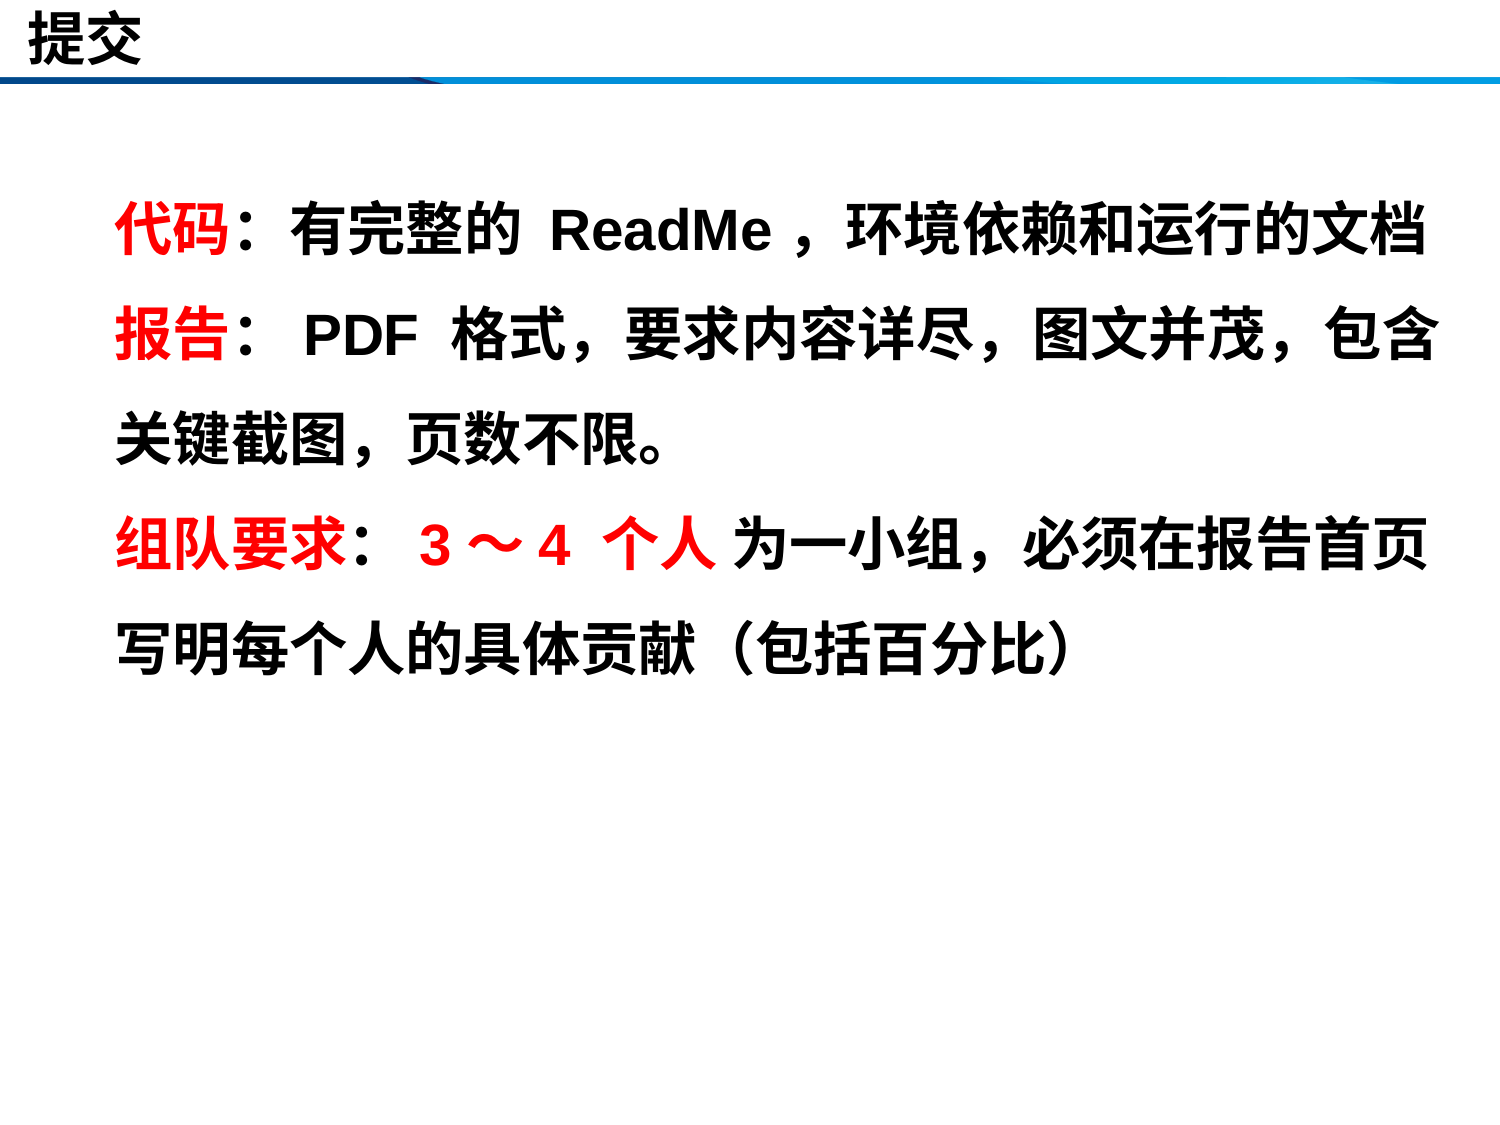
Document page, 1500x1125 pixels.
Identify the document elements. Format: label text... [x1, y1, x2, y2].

picture [0, 77, 24, 84]
title 提交 [24, 0, 963, 191]
text_box 代码：有完整的 ReadMe，环境依赖和运行的文档 报告：PDF 格式，要求内容详尽，图文并茂，包含关键截图，页数不限。 组队要求：3～4 个人 为一小组，必须在报告首页写明每个人的具体贡献（包括百分比） [99, 149, 1459, 690]
